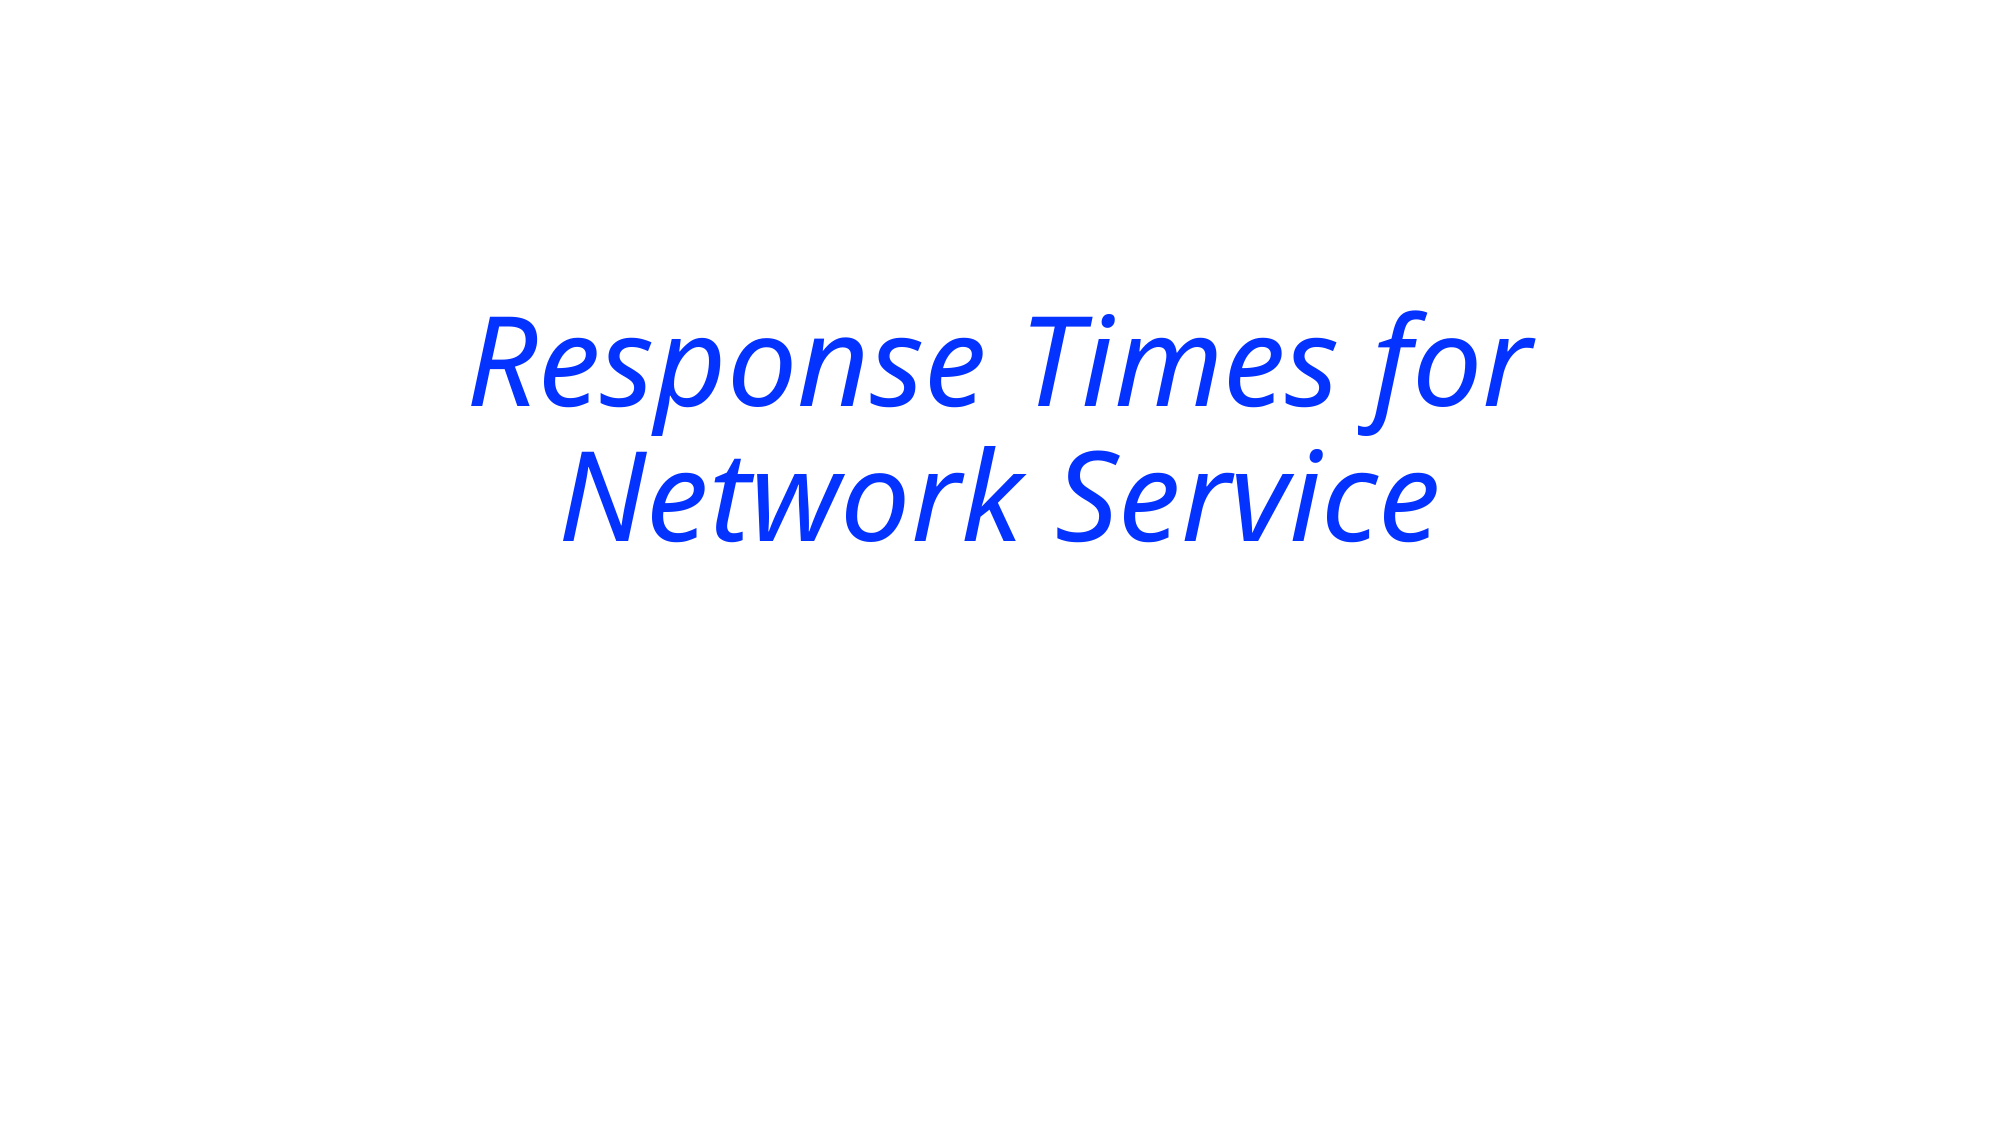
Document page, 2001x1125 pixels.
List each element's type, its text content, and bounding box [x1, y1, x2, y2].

title Response Times for Network Service [249, 184, 1750, 576]
